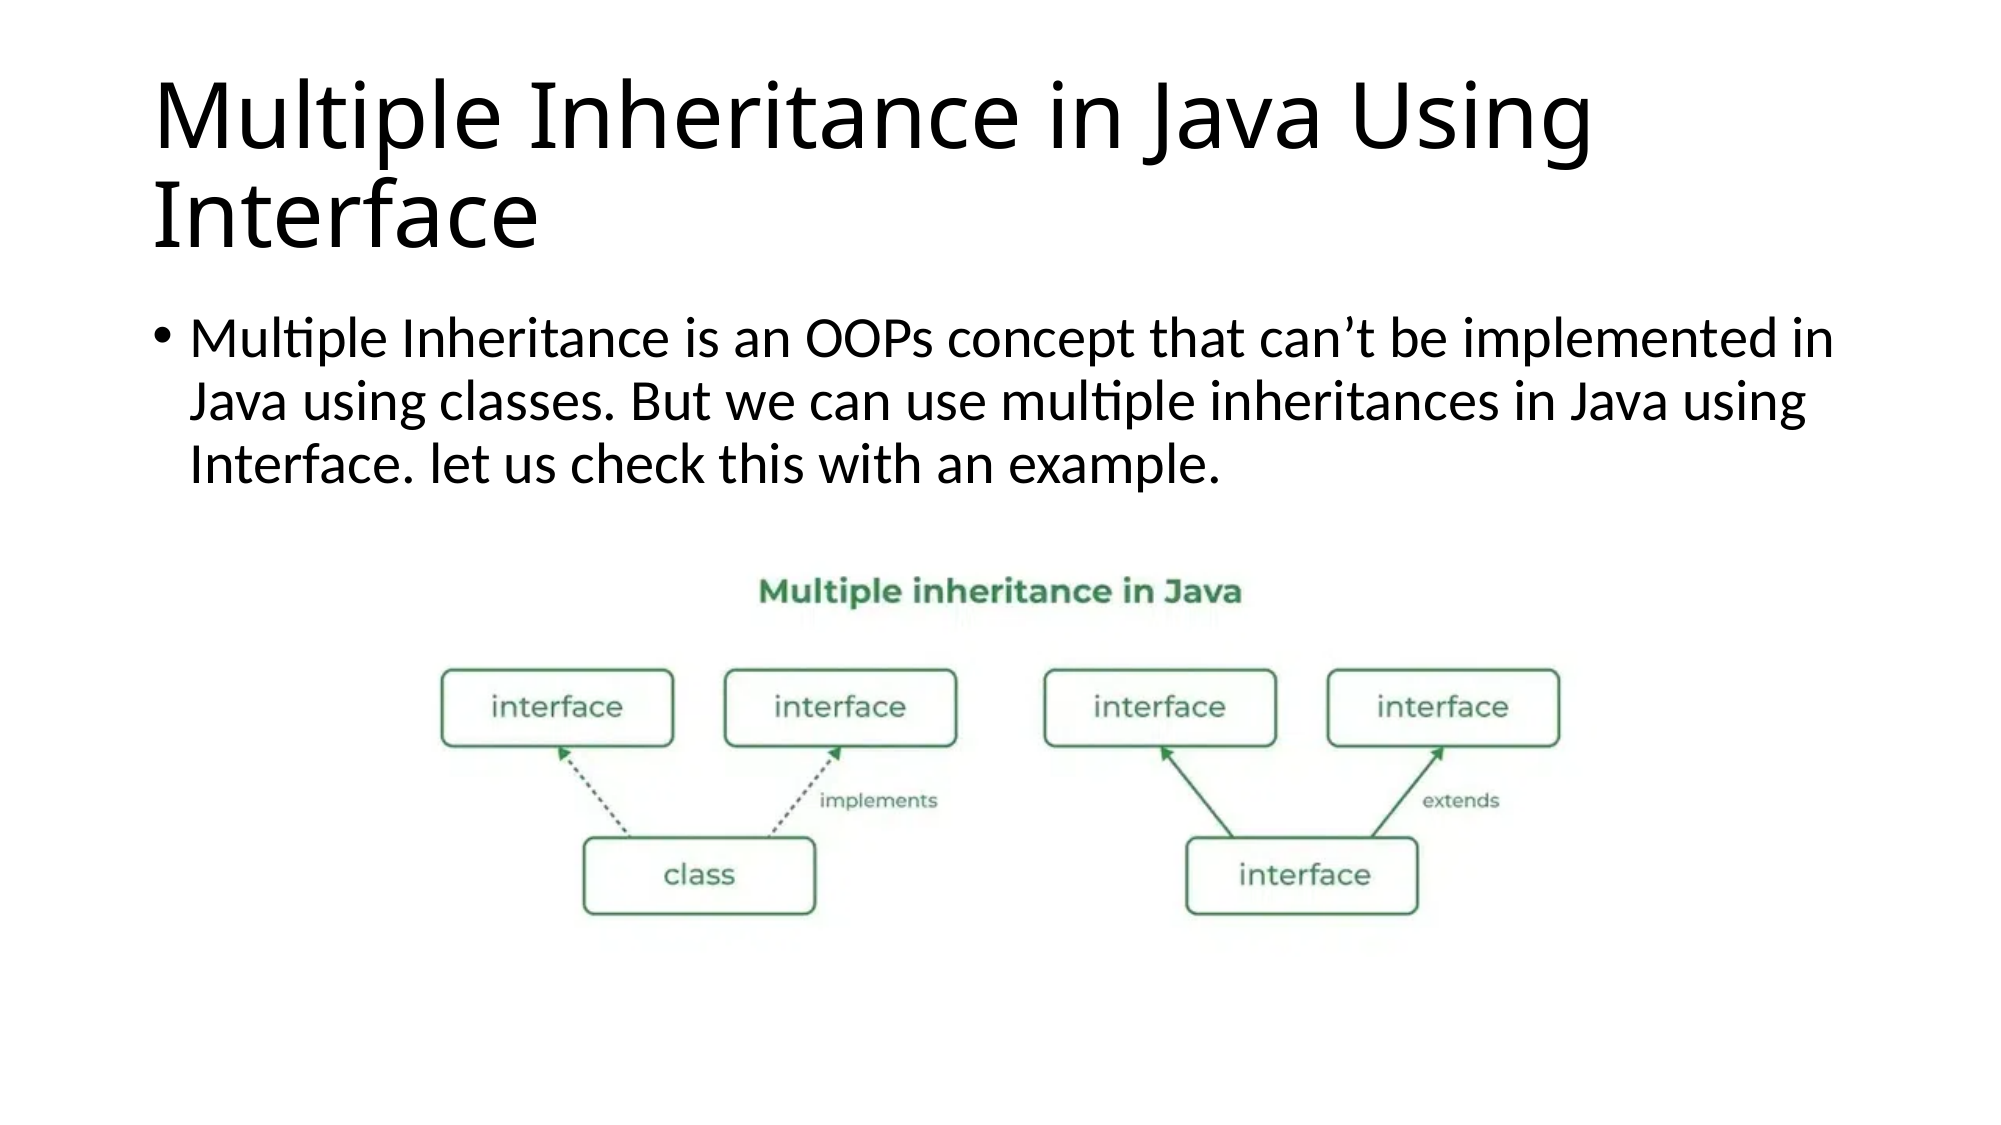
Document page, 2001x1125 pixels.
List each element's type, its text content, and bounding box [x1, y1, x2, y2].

picture [400, 535, 1597, 957]
list Multiple Inheritance is an OOPs concept that can’t be implemented in Java using classes. But we can use multiple inheritances in Java using Interface. let us check this with an example. [137, 299, 1863, 1014]
title Multiple Inheritance in Java Using Interface [137, 59, 1863, 278]
